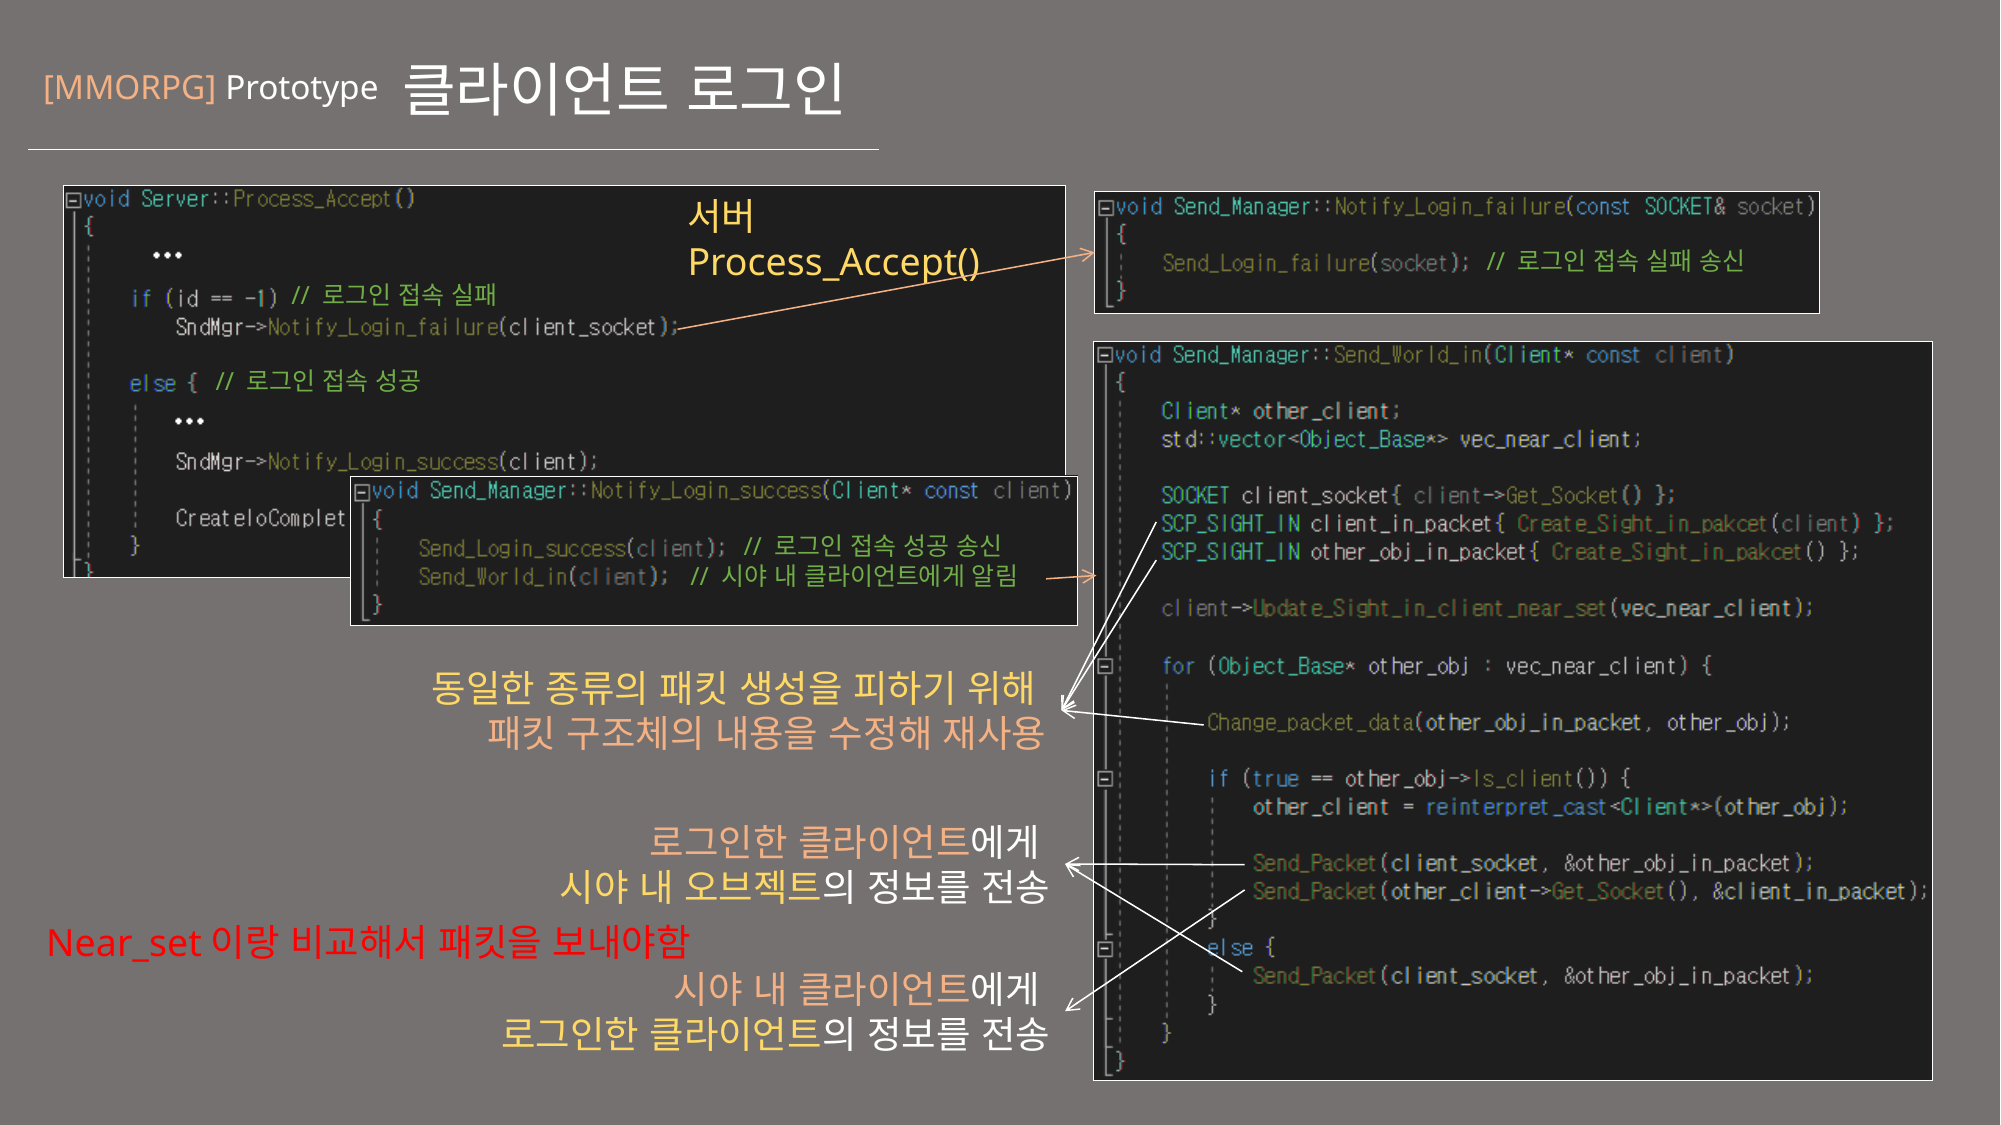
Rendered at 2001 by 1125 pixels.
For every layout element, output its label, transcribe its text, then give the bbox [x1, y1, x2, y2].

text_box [1065, 889, 1245, 1012]
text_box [1061, 710, 1204, 725]
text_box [1061, 560, 1157, 712]
title 클라이언트 로그인 [387, 25, 1245, 159]
text_box 로그인한 클라이언트에게 시야 내 오브젝트의 정보를 전송 [63, 811, 1066, 917]
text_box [1061, 521, 1157, 560]
text_box Near_set이랑 비교해서 패킷을 보내야함 [31, 911, 746, 971]
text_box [1046, 575, 1097, 579]
text_box 동일한 종류의 패킷 생성을 피하기 위해 패킷 구조체의 내용을 수정해 재사용 [158, 657, 1062, 763]
text_box 시야 내 클라이언트에게 로그인한 클라이언트의 정보를 전송 [63, 958, 1066, 1064]
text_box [677, 252, 1095, 330]
picture [63, 185, 1066, 578]
picture [1093, 341, 1933, 1081]
text_box [MMORPG] Prototype [28, 59, 387, 114]
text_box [1065, 865, 1243, 972]
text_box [1094, 191, 1853, 314]
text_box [350, 475, 1109, 626]
